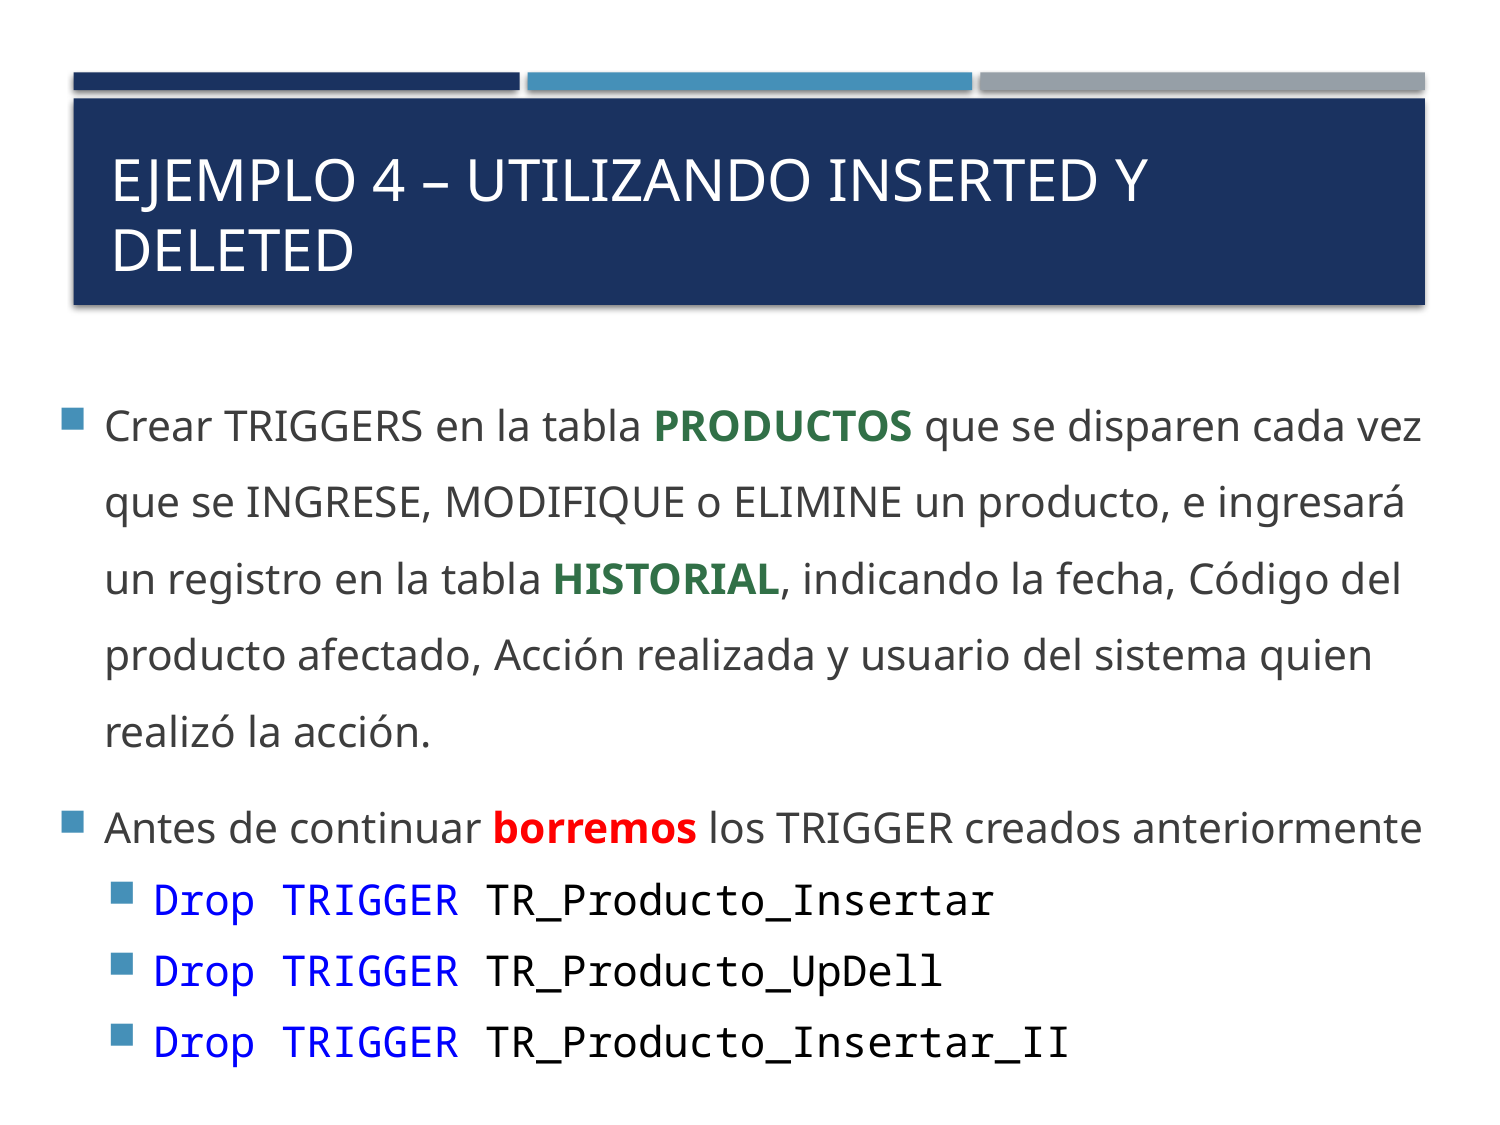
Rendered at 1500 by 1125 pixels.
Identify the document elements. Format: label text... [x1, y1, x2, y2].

list Crear TRIGGERS en la tabla PRODUCTOS que se disparen cada vez que se INGRESE, MODIFIQUE o ELIMINE un producto, e ingresará un registro en la tabla HISTORIAL, indicando la fecha, Código del producto afectado, Acción realizada y usuario del sistema quien realizó la acción. Antes de continuar borremos los TRIGGER creados anteriormente Drop TRIGGER TR_Producto_Insertar Drop TRIGGER TR_Producto_UpDell Drop TRIGGER TR_Producto_Insertar_II [42, 365, 1445, 1103]
title Ejemplo 4 – utilizando inserted y deleted [95, 112, 1406, 291]
